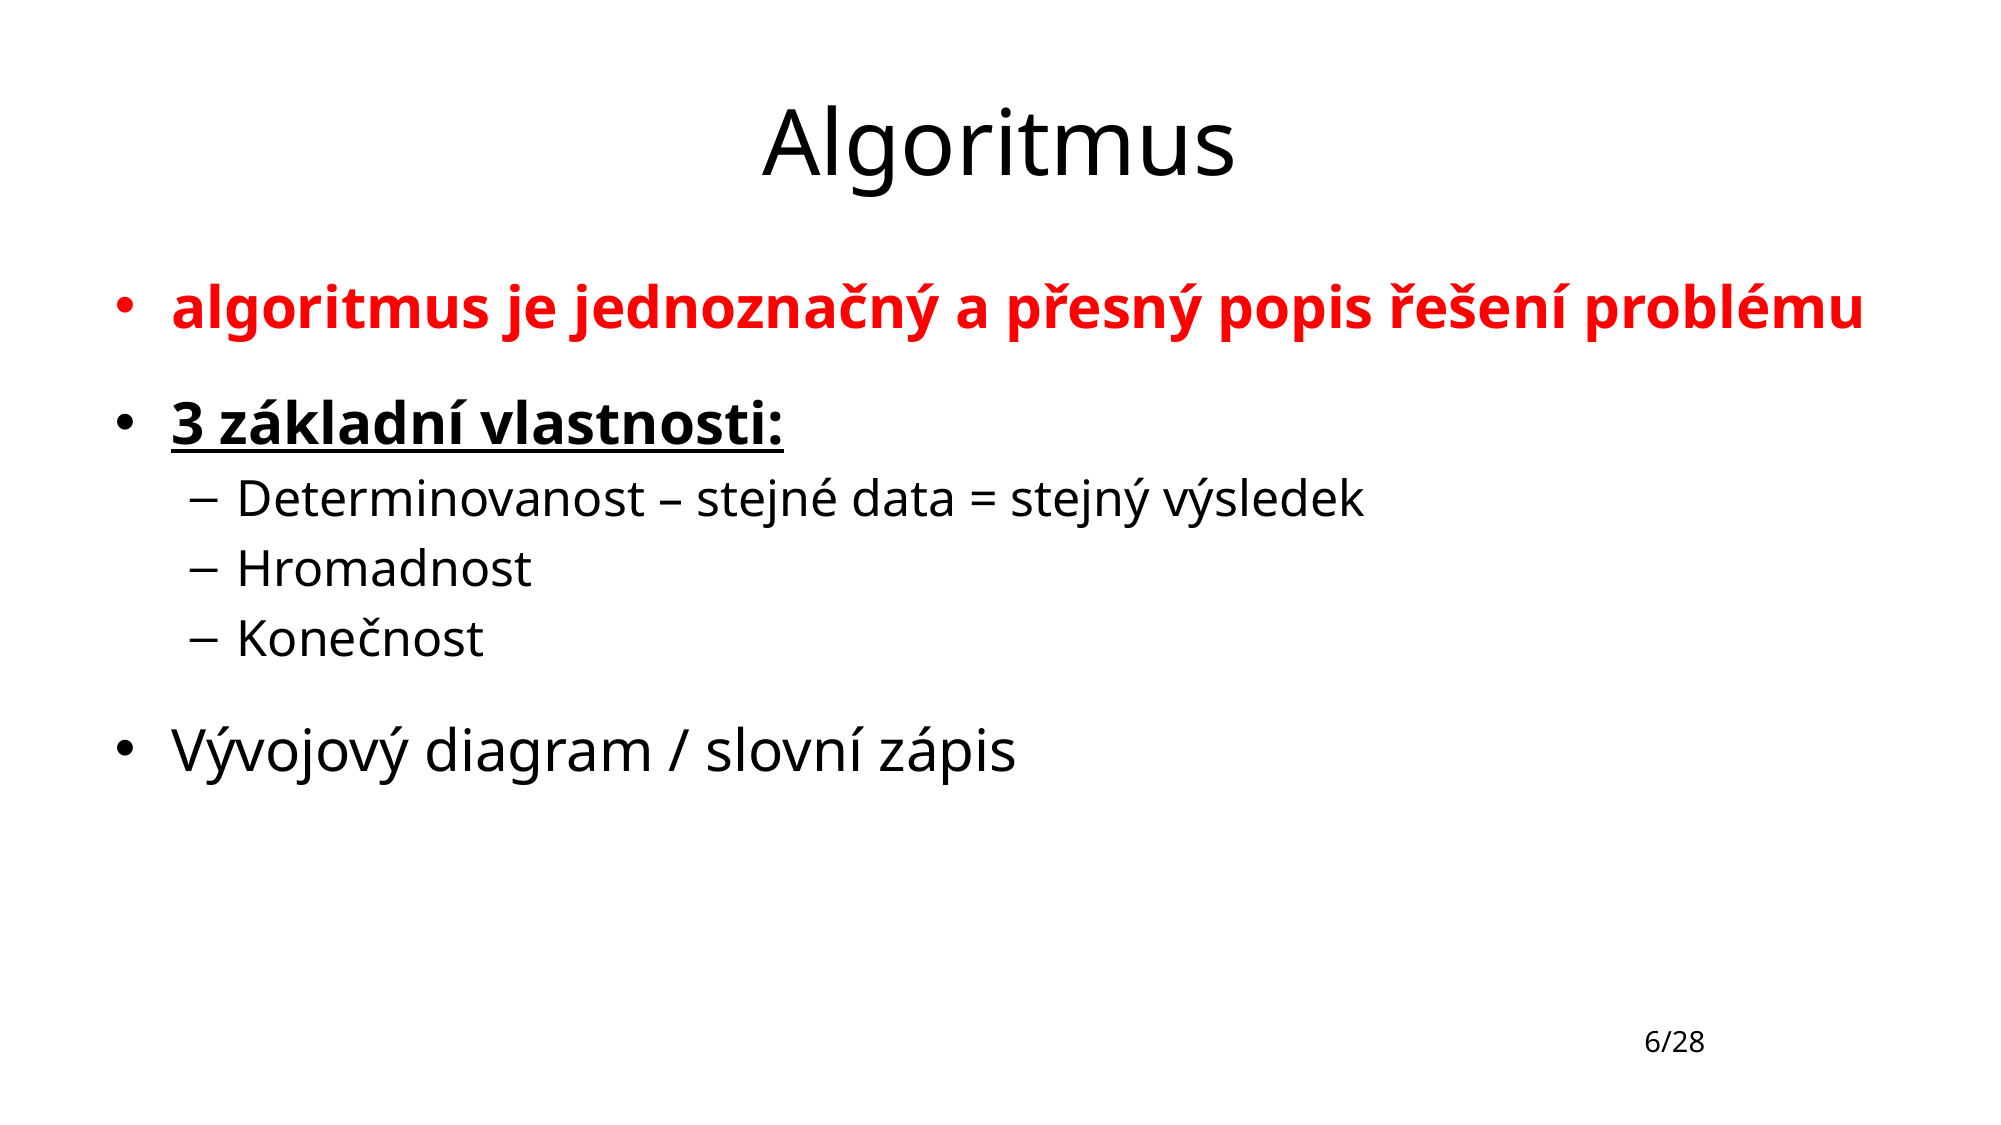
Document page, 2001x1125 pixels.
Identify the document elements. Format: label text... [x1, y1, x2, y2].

title Algoritmus [99, 45, 1900, 233]
list algoritmus je jednoznačný a přesný popis řešení problému 3 základní vlastnosti: Determinovanost – stejné data = stejný výsledek Hromadnost Konečnost Vývojový diagram / slovní zápis [99, 262, 1900, 1005]
slide_number 6/28 [1548, 1013, 1721, 1074]
